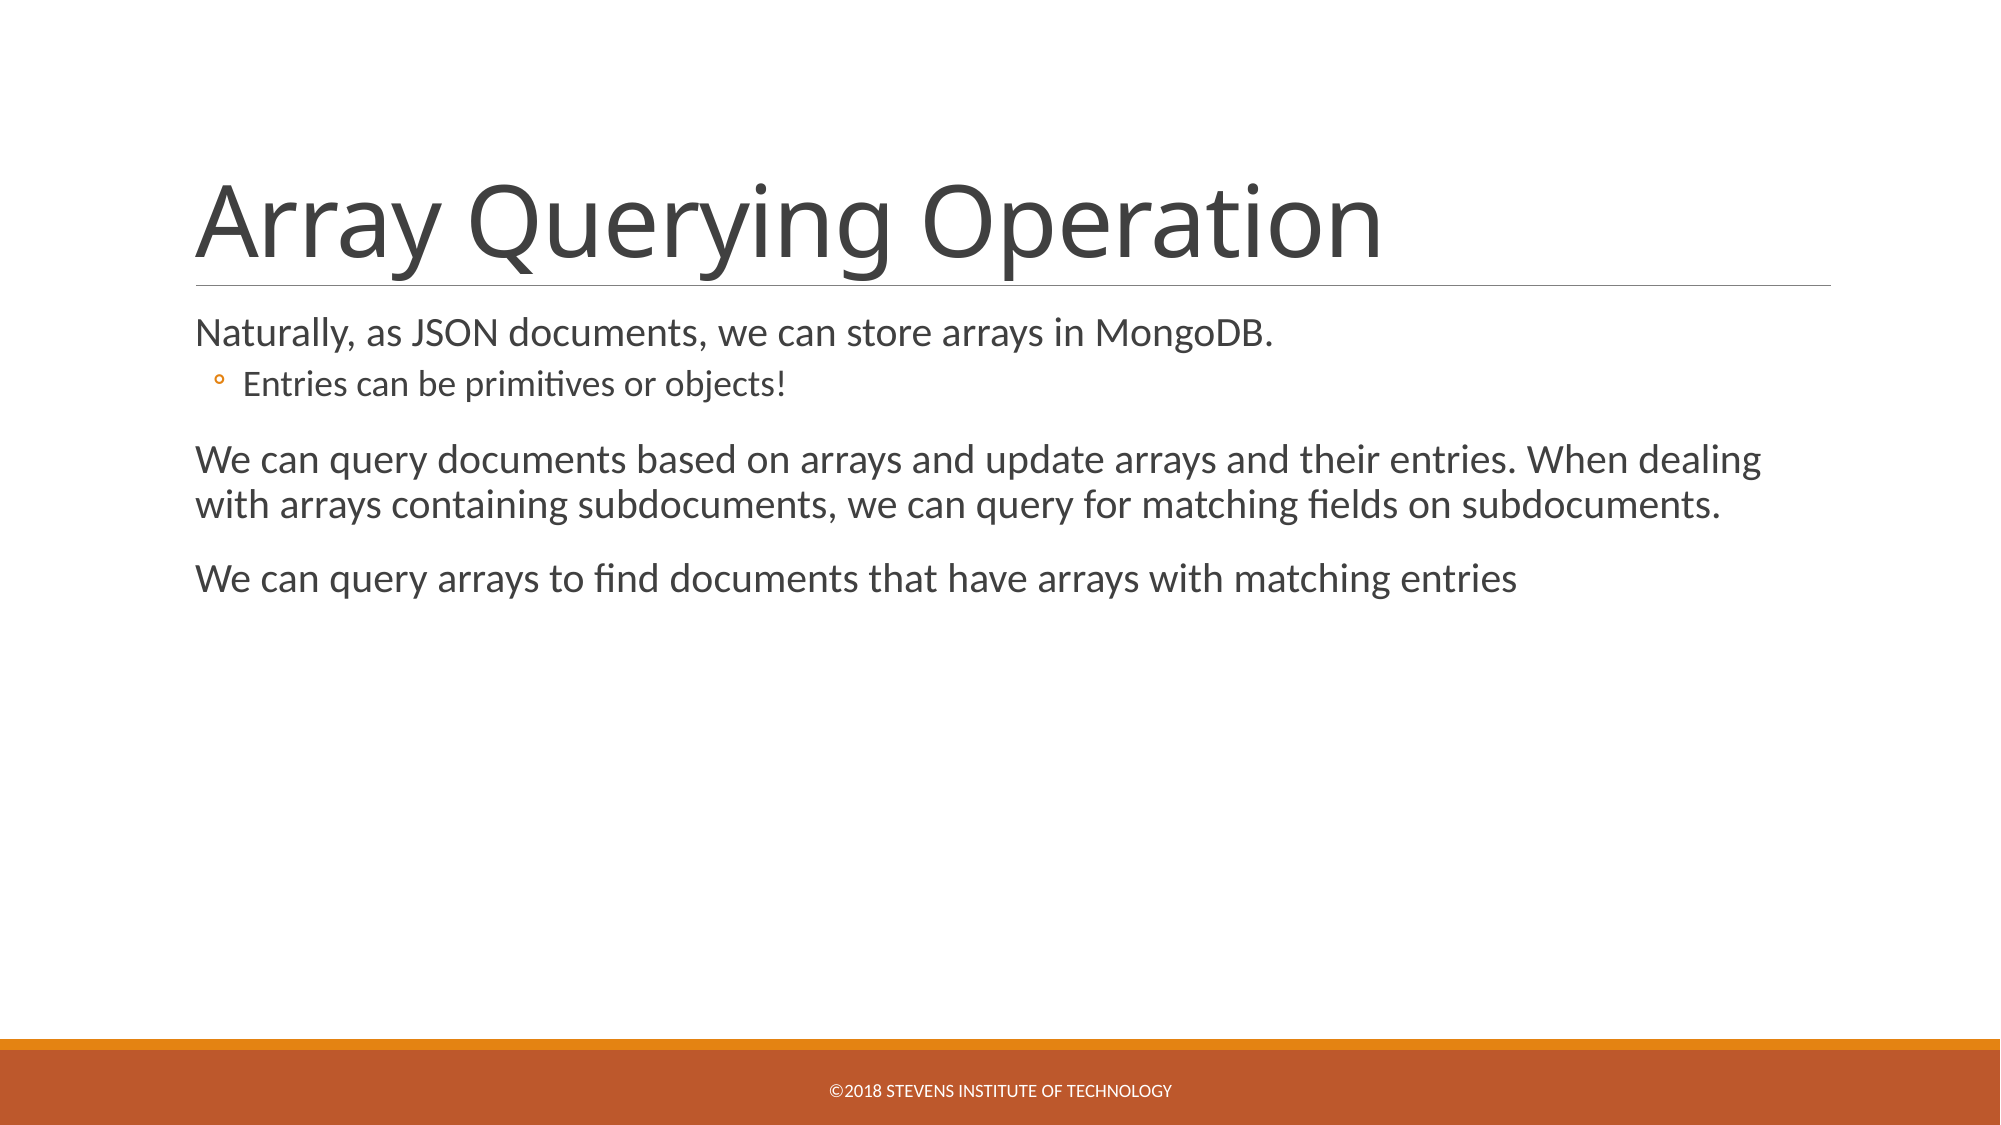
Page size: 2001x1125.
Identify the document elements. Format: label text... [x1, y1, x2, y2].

title Array Querying Operation [180, 47, 1830, 285]
list Naturally, as JSON documents, we can store arrays in MongoDB. Entries can be primitives or objects! We can query documents based on arrays and update arrays and their entries. When dealing with arrays containing subdocuments, we can query for matching fields on subdocuments. We can query arrays to find documents that have arrays with matching entries [180, 302, 1830, 963]
footer ©2018 Stevens Institute of Technology [604, 1059, 1396, 1120]
